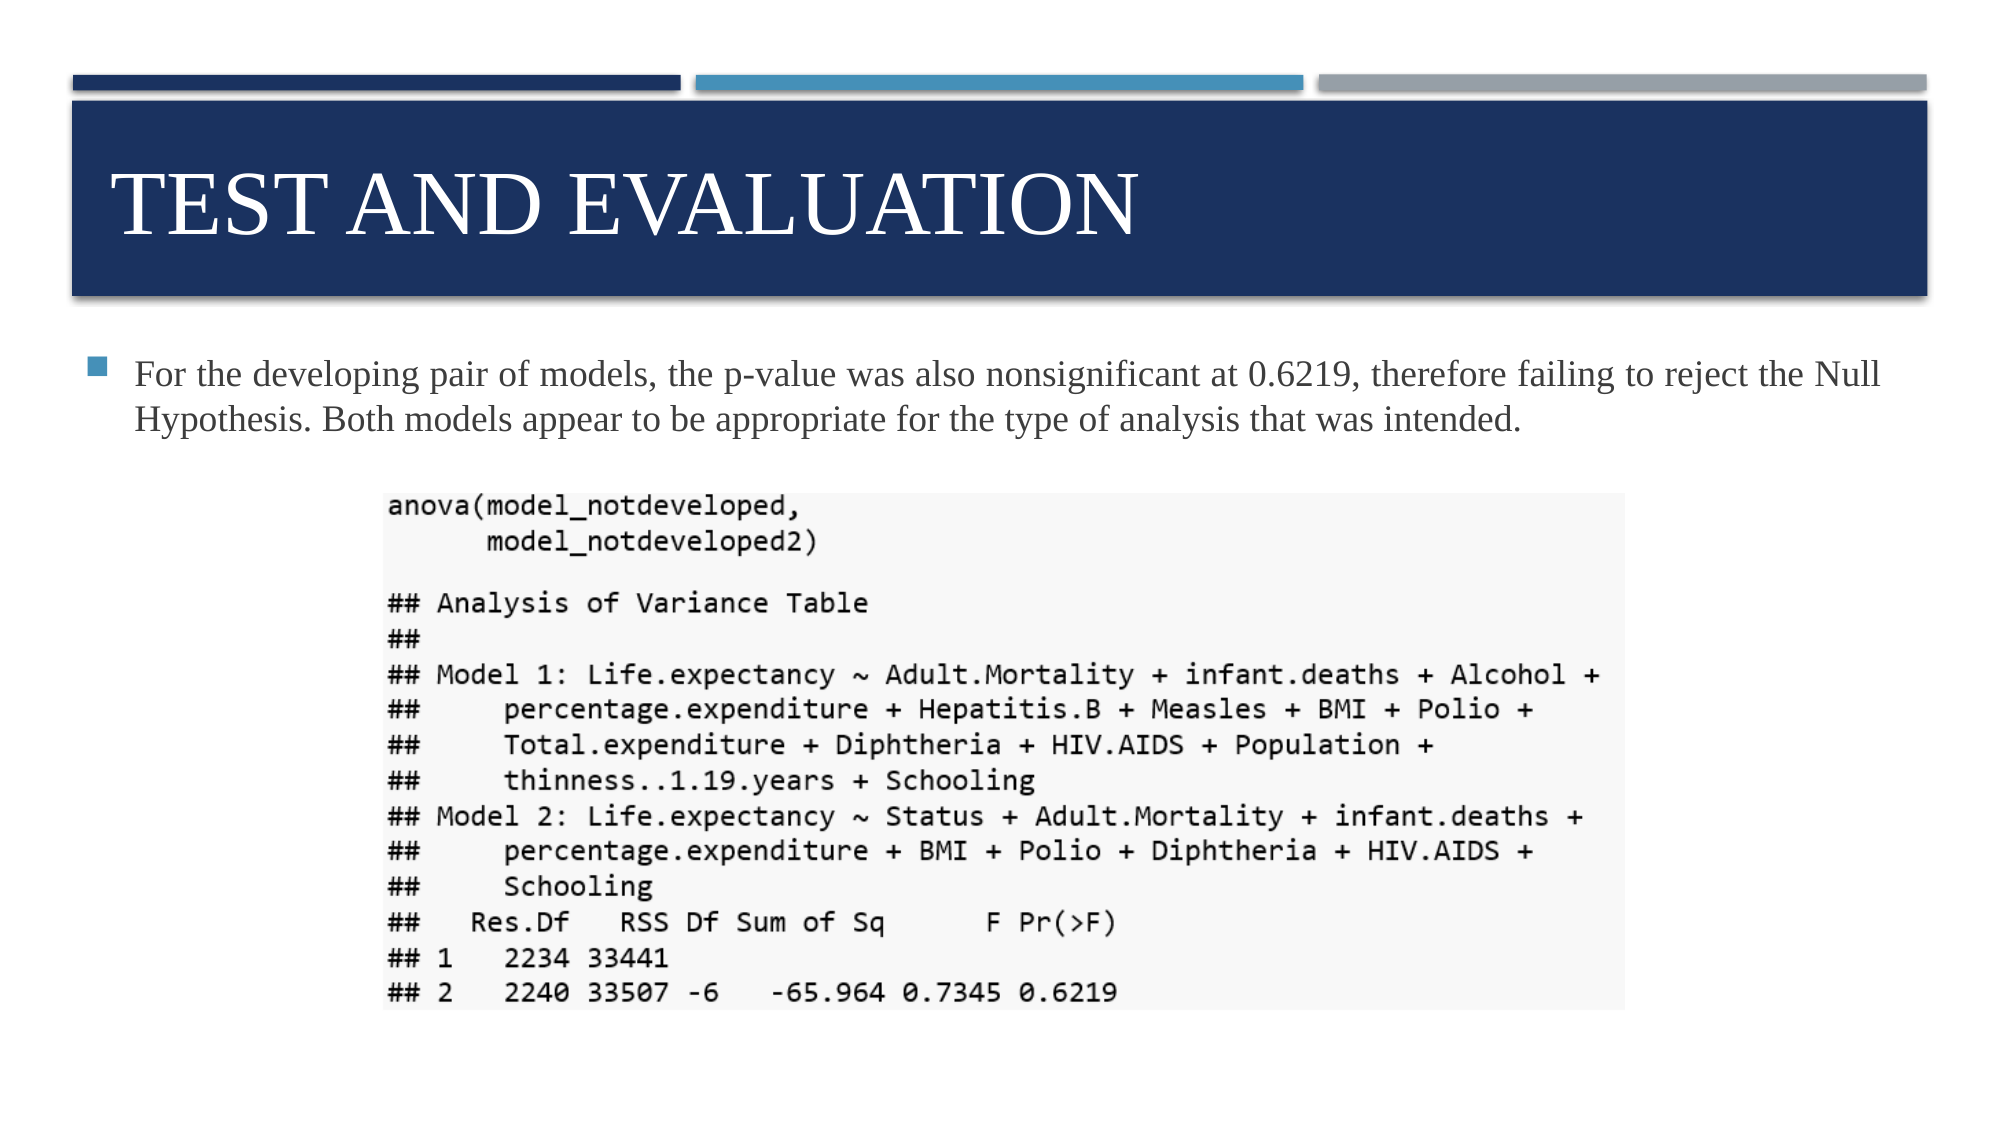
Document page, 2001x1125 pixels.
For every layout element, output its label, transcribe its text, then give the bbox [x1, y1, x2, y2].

text_box For the developing pair of models, the p-value was also nonsignificant at 0.6219, therefore failing to reject the Null Hypothesis. Both models appear to be appropriate for the type of analysis that was intended. [69, 339, 1899, 520]
title TEST AND EVALUATION [95, 189, 1746, 339]
picture [375, 492, 1625, 1017]
